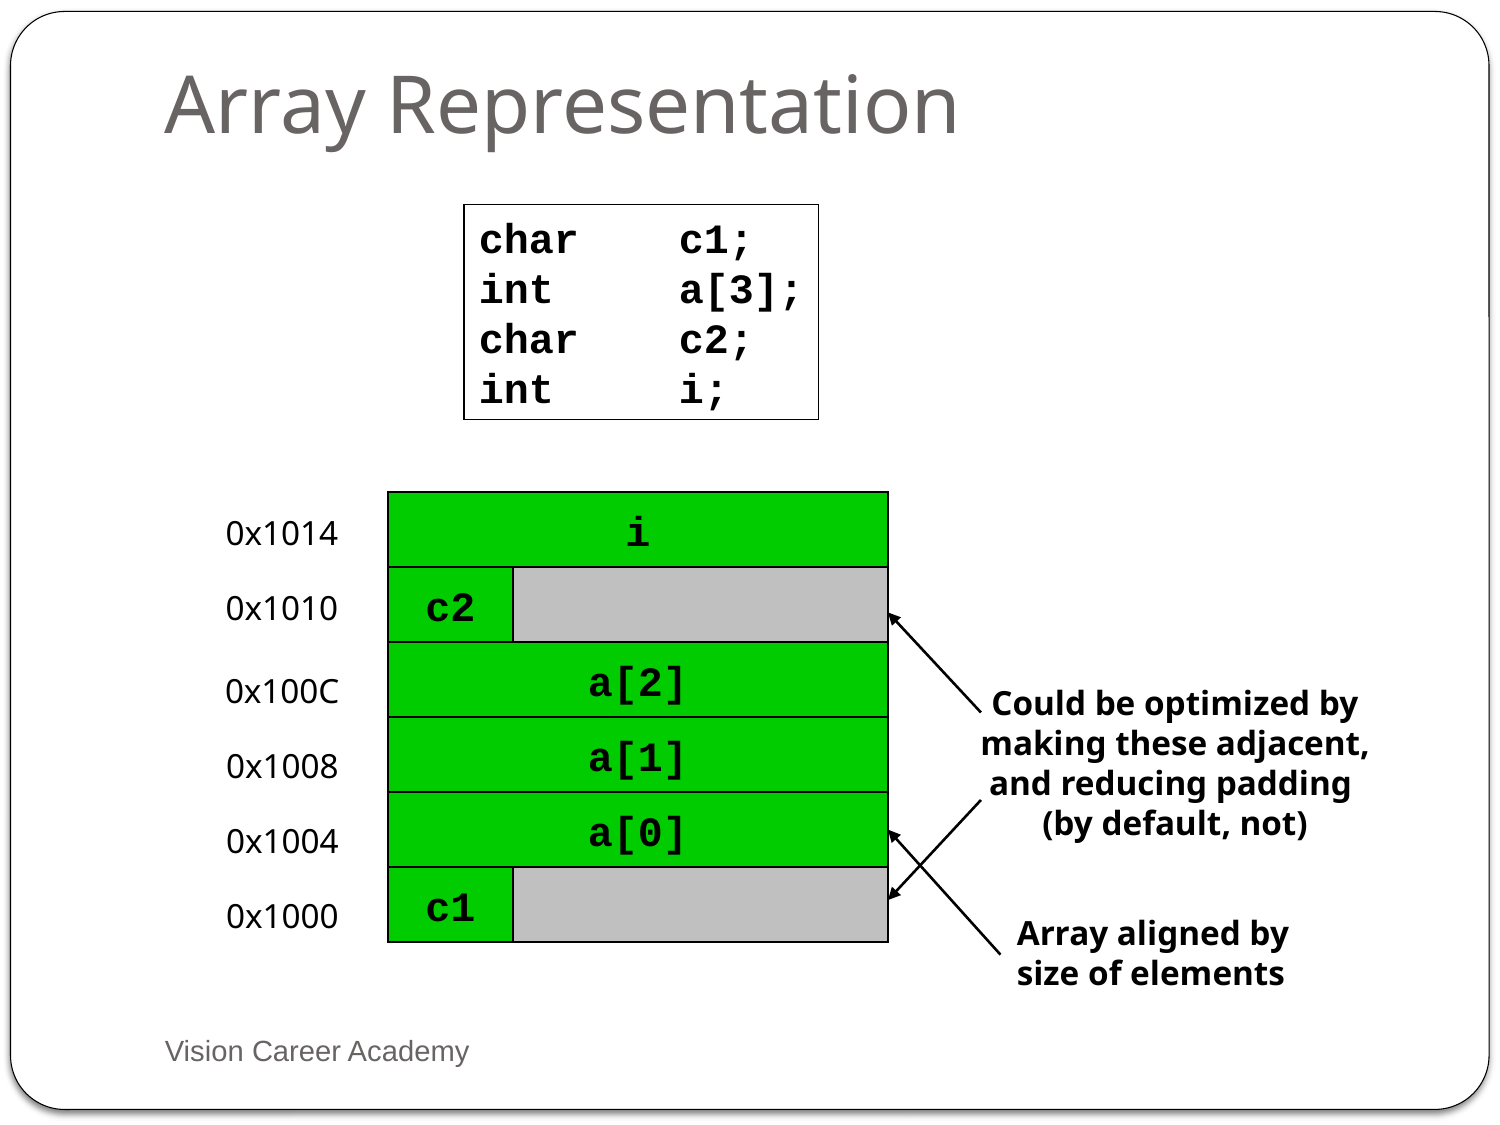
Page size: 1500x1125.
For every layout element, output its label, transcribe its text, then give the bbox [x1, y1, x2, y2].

footer Vision Career Academy [150, 1012, 800, 1088]
title Array Representation [150, 45, 1425, 164]
text_box [893, 866, 920, 899]
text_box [212, 491, 889, 944]
text_box char c1; int a[3]; char c2; int i; [463, 204, 819, 420]
text_box Could be optimized by making these adjacent, and reducing padding (by default, not) [962, 674, 1388, 850]
text_box [893, 614, 982, 713]
text_box Array aligned by size of elements [1002, 904, 1305, 1000]
text_box [893, 831, 1001, 955]
